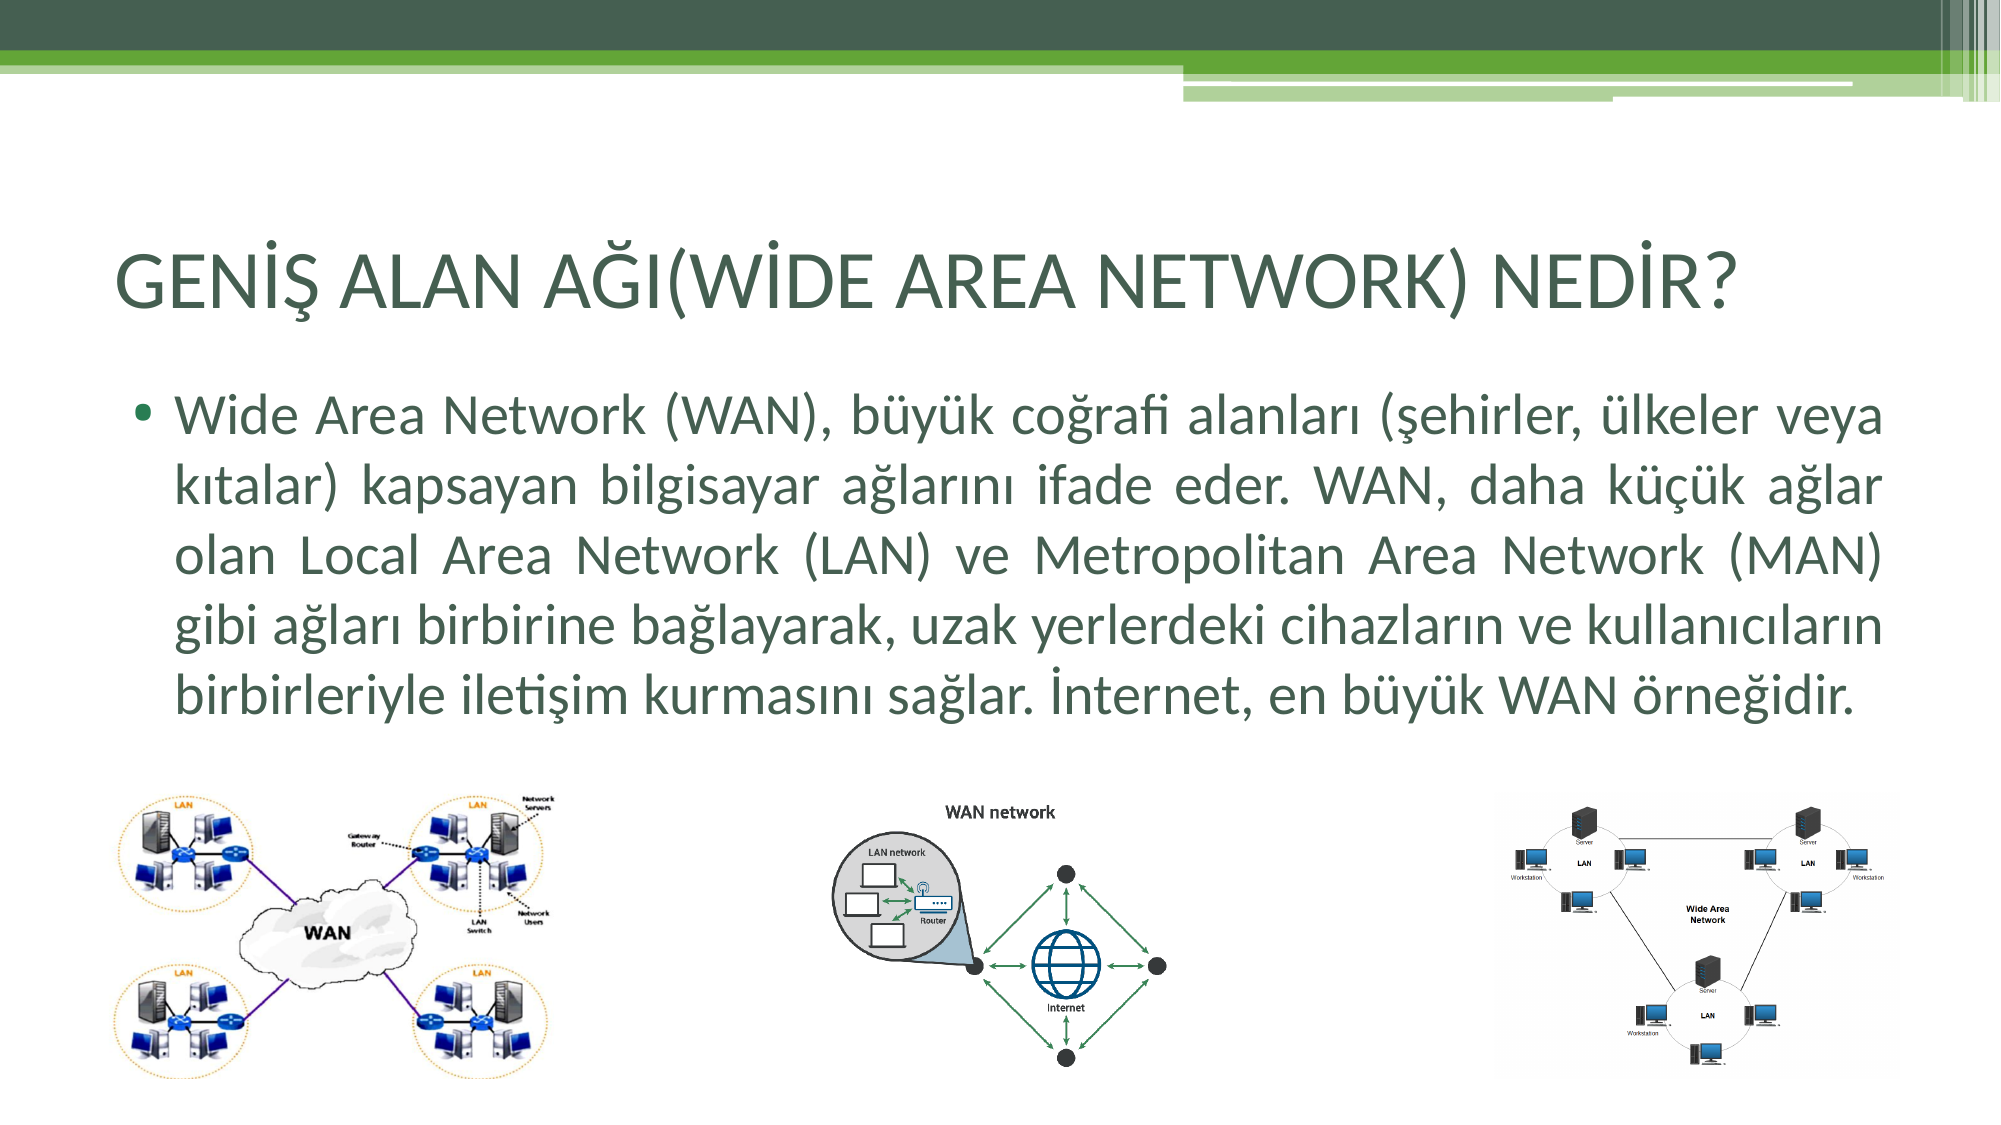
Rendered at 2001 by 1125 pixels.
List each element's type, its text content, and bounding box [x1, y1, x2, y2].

picture [99, 793, 575, 1079]
picture [1494, 792, 1900, 1079]
title GENİŞ ALAN AĞI(WİDE AREA NETWORK) NEDİR? [99, 187, 1900, 363]
list Wide Area Network (WAN), büyük coğrafi alanları (şehirler, ülkeler veya kıtalar) kapsayan bilgisayar ağlarını ifade eder. WAN, daha küçük ağlar olan Local Area Network (LAN) ve Metropolitan Area Network (MAN) gibi ağları birbirine bağlayarak, uzak yerlerdeki cihazların ve kullanıcıların birbirleriyle iletişim kurmasını sağlar. İnternet, en büyük WAN örneğidir. [99, 368, 1900, 1079]
picture [804, 792, 1196, 1079]
